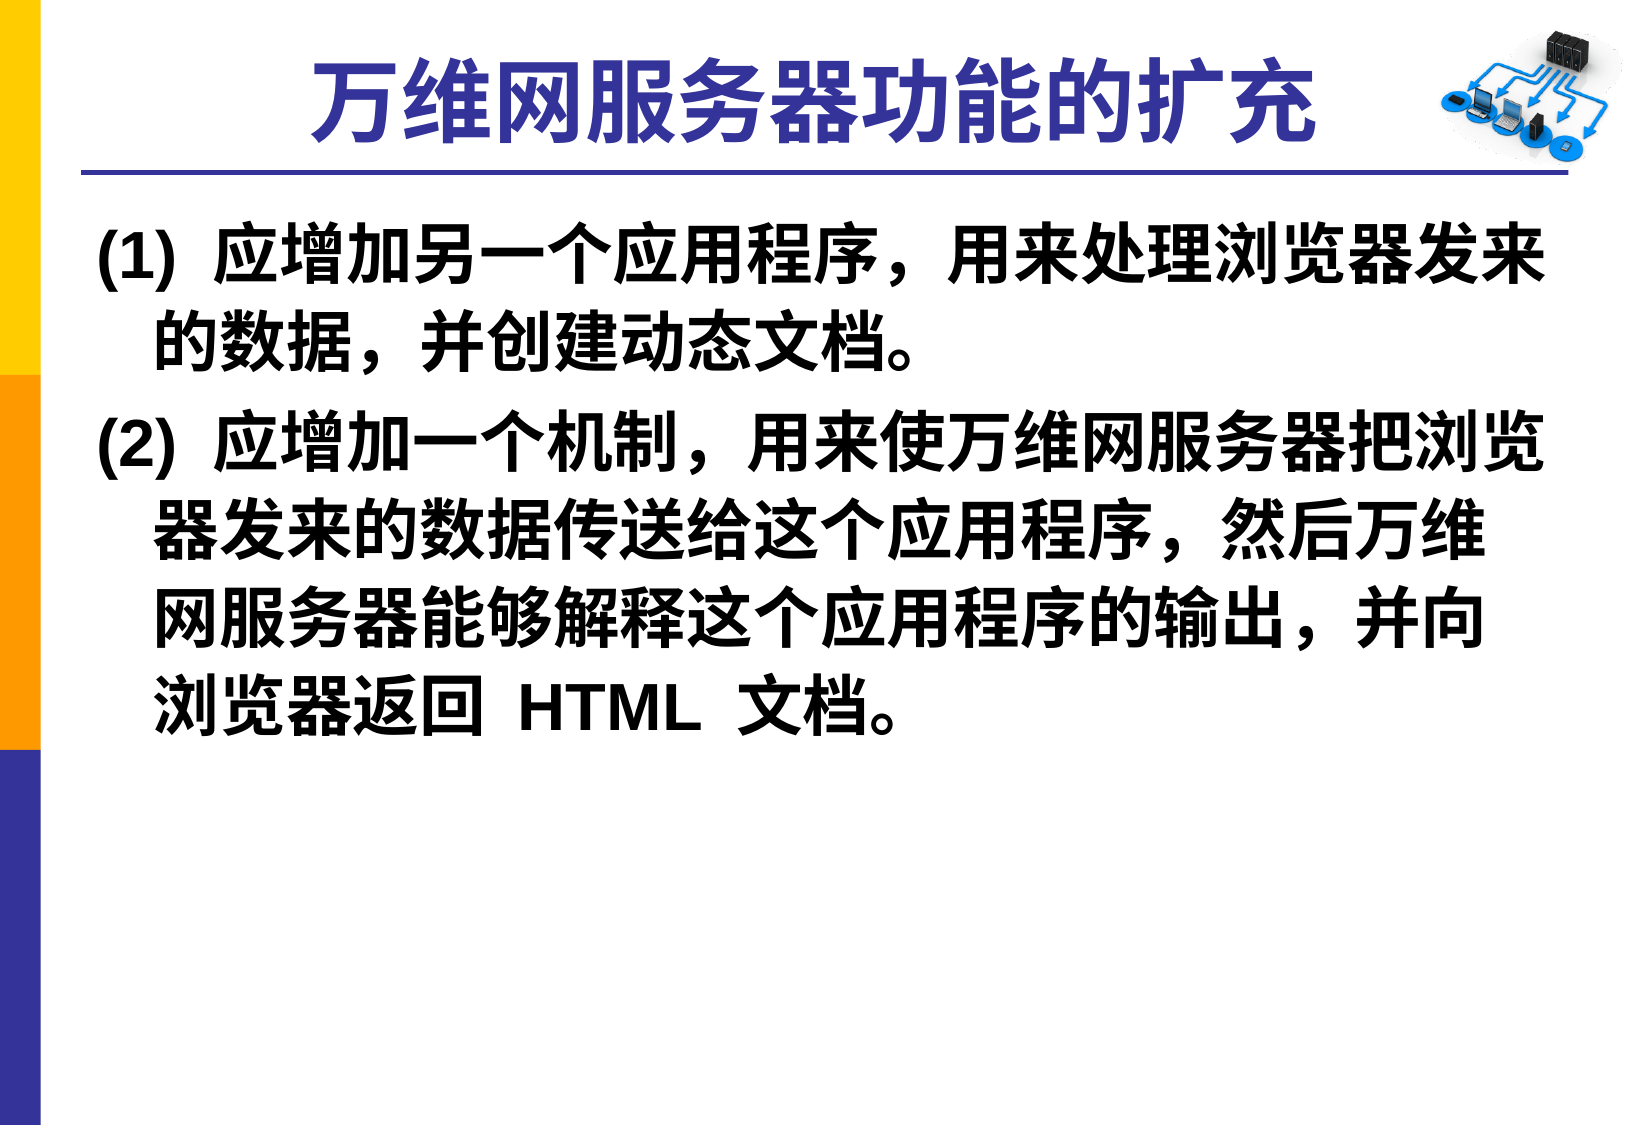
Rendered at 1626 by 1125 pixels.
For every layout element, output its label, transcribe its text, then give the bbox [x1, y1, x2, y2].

title 万维网服务器功能的扩充 [81, 30, 1569, 161]
picture [1438, 30, 1624, 165]
list (1) 应增加另一个应用程序，用来处理浏览器发来的数据，并创建动态文档。 (2) 应增加一个机制，用来使万维网服务器把浏览器发来的数据传送给这个应用程序，然后万维网服务器能够解释这个应用程序的输出，并向浏览器返回 HTML 文档。 [81, 196, 1569, 1006]
